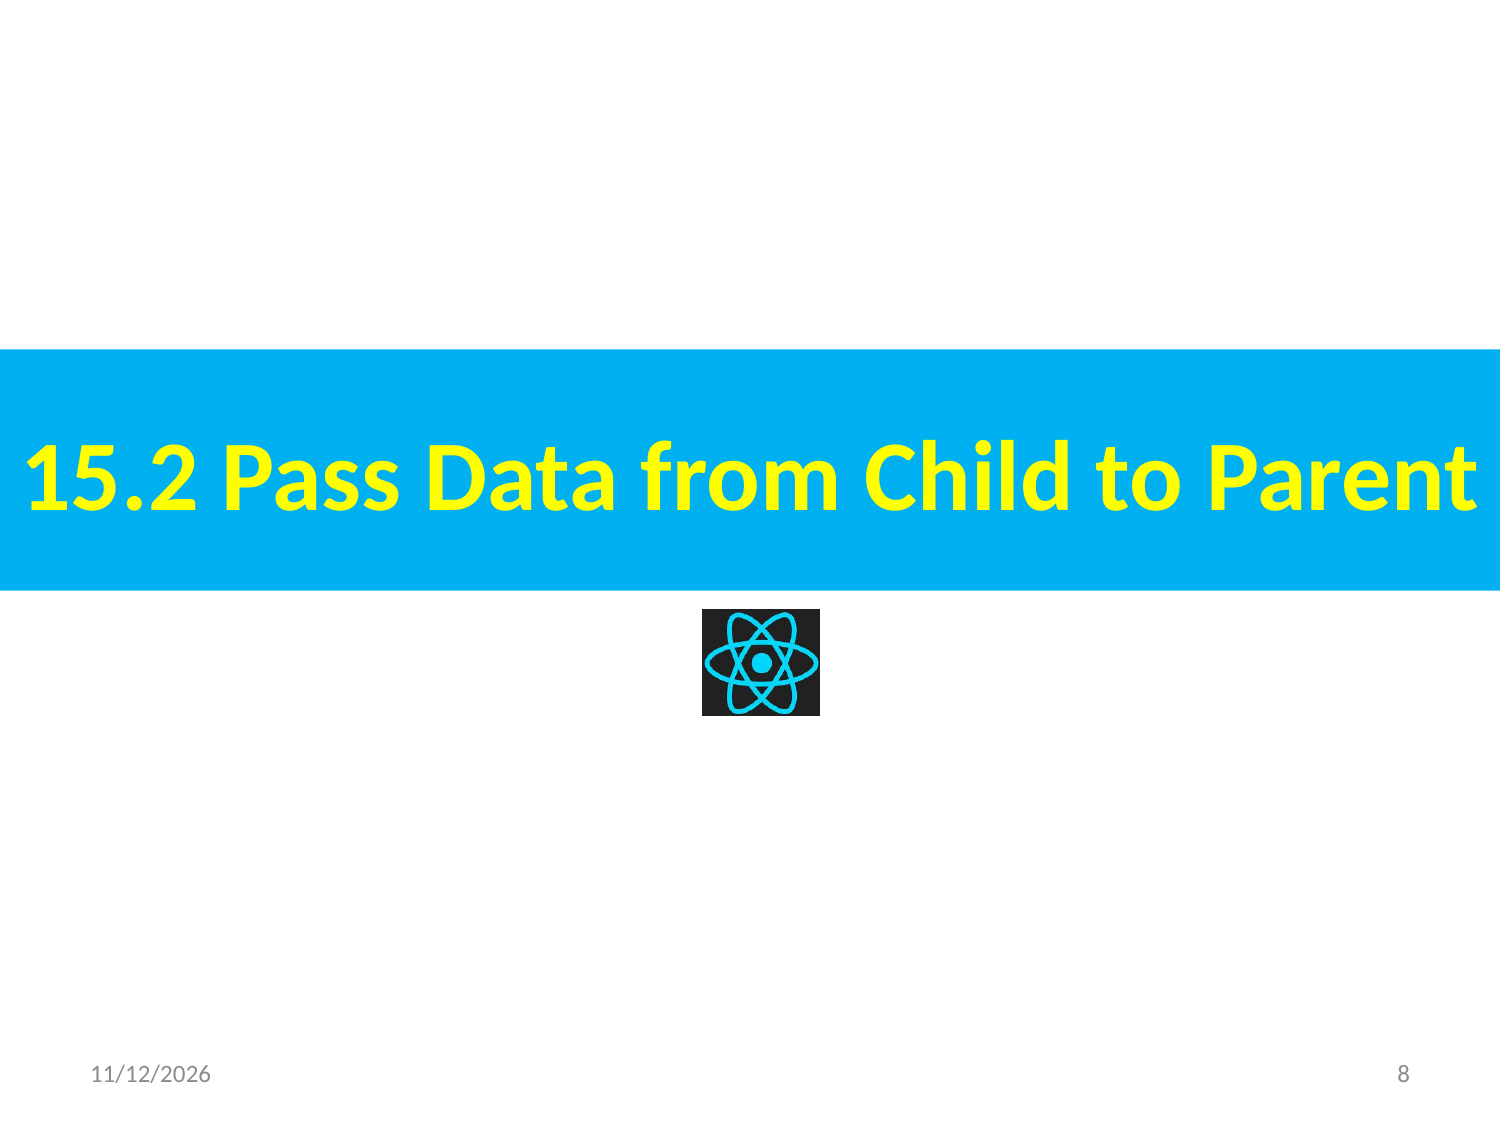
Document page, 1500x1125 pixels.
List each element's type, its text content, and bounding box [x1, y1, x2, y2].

title 15.2 Pass Data from Child to Parent [0, 349, 1500, 591]
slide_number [75, 1042, 425, 1103]
slide_number 8 [1074, 1042, 1425, 1103]
picture [702, 609, 821, 716]
